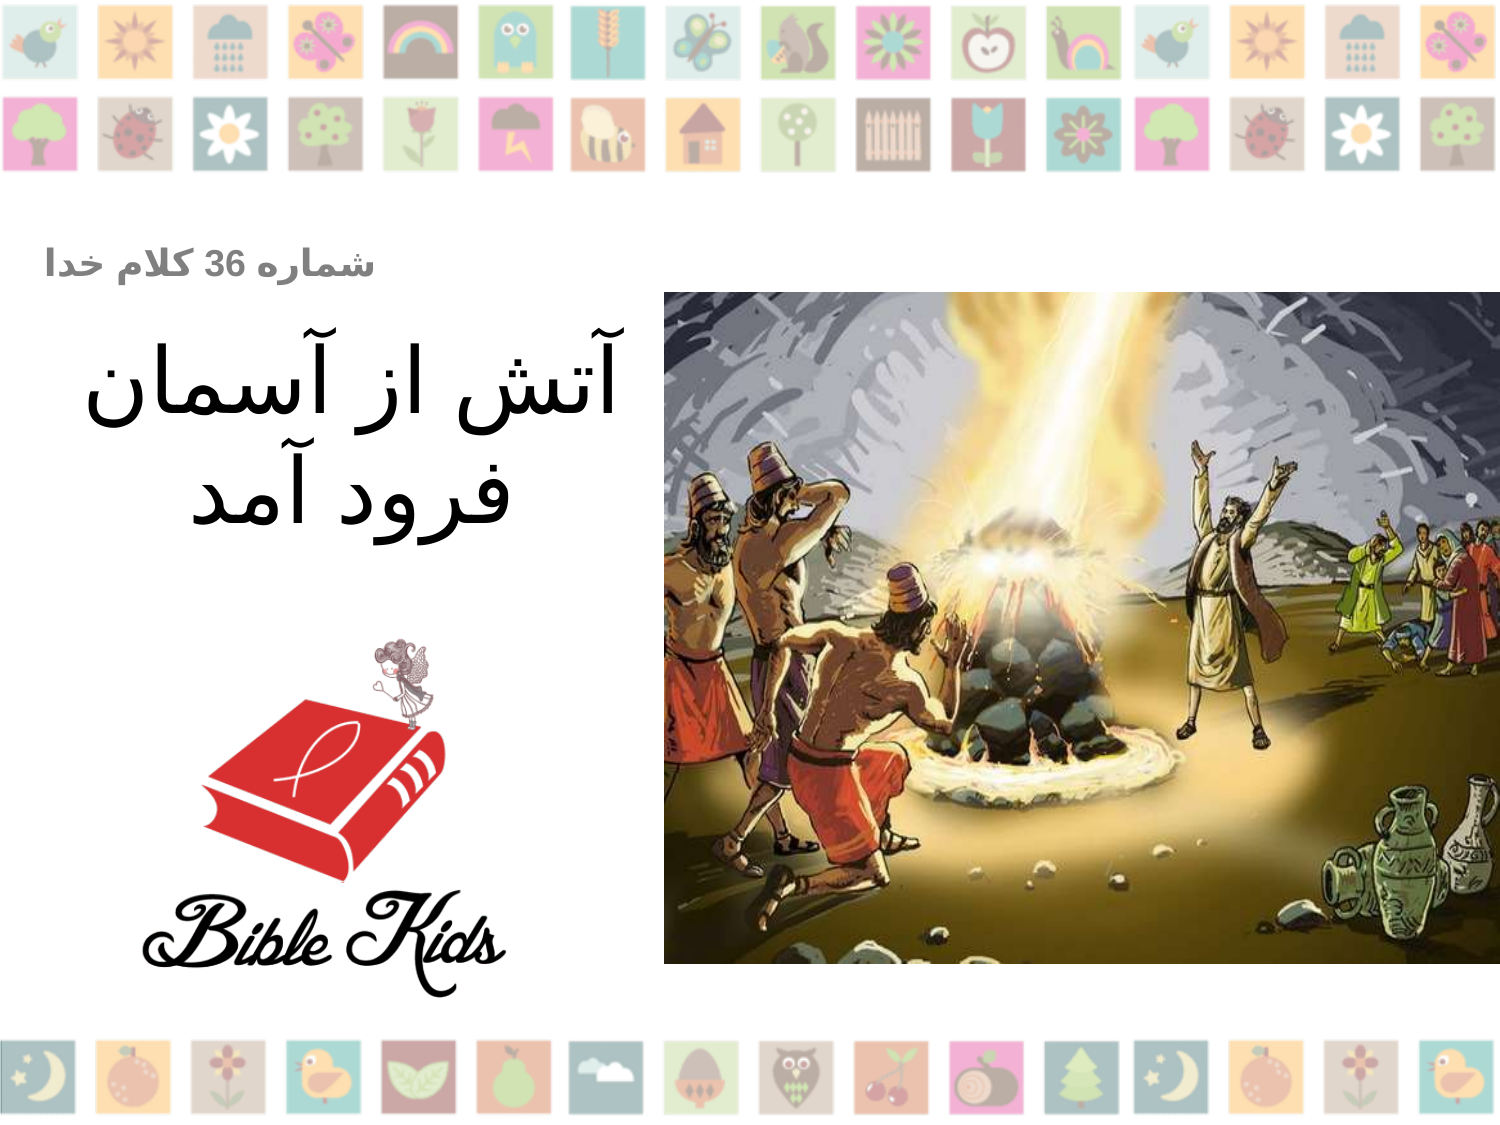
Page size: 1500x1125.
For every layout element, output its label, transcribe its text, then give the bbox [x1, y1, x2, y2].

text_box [0, 3, 1500, 181]
picture [117, 600, 544, 1027]
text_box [0, 1028, 1500, 1118]
picture [664, 292, 1500, 965]
text_box آتش از آسمان فرود آمد [29, 314, 659, 550]
text_box شماره 36 کلام خدا [29, 231, 543, 292]
